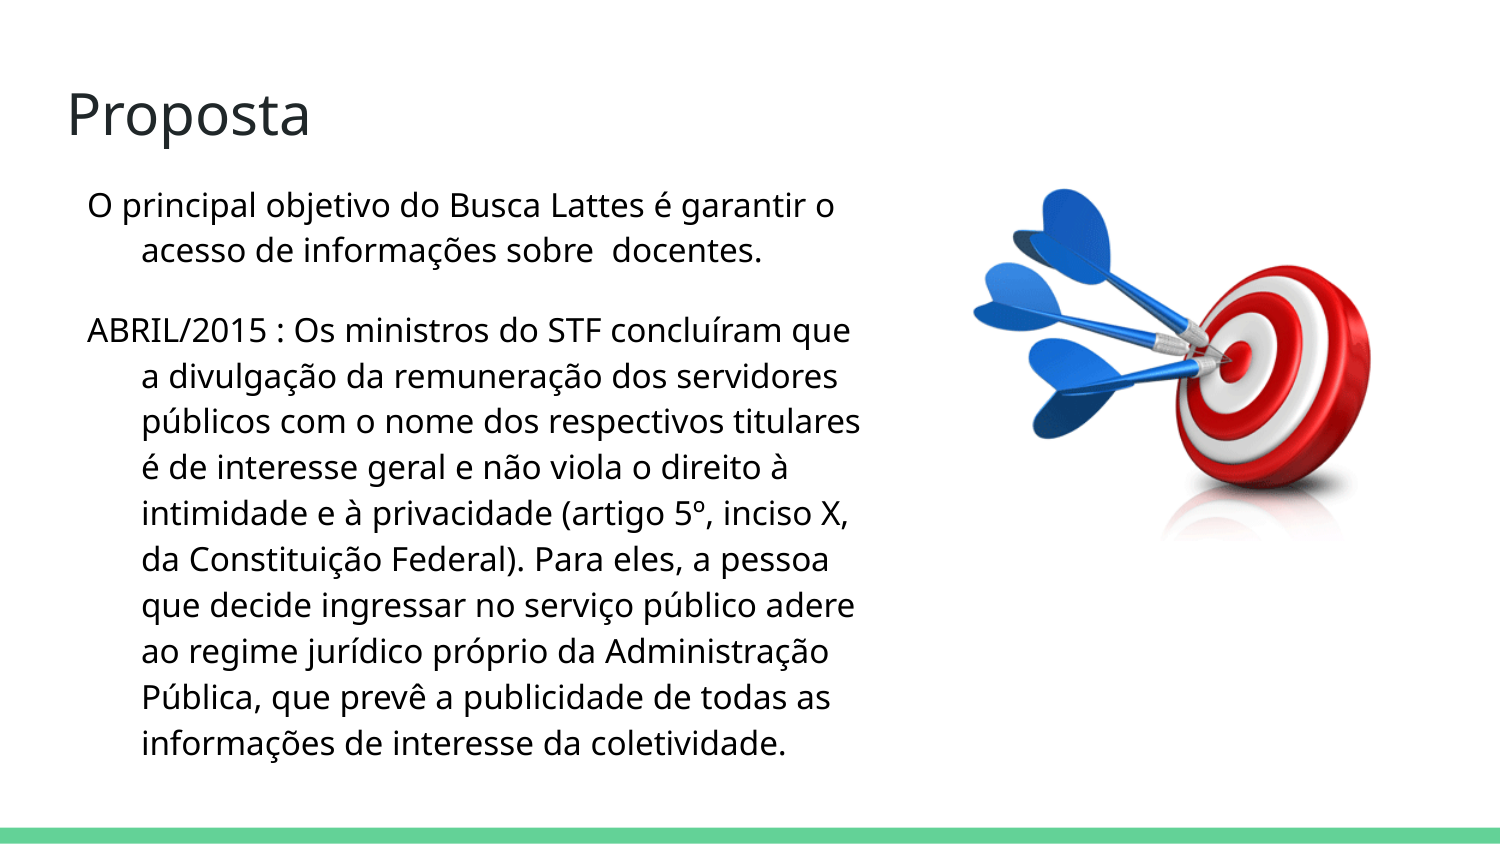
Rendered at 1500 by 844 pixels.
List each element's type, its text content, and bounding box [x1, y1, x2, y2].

list O principal objetivo do Busca Lattes é garantir o acesso de informações sobre docentes. ABRIL/2015 : Os ministros do STF concluíram que a divulgação da remuneração dos servidores públicos com o nome dos respectivos titulares é de interesse geral e não viola o direito à intimidade e à privacidade (artigo 5º, inciso X, da Constituição Federal). Para eles, a pessoa que decide ingressar no serviço público adere ao regime jurídico próprio da Administração Pública, que prevê a publicidade de todas as informações de interesse da coletividade. [51, 162, 890, 724]
picture [970, 188, 1378, 542]
title Proposta [51, 61, 1449, 156]
